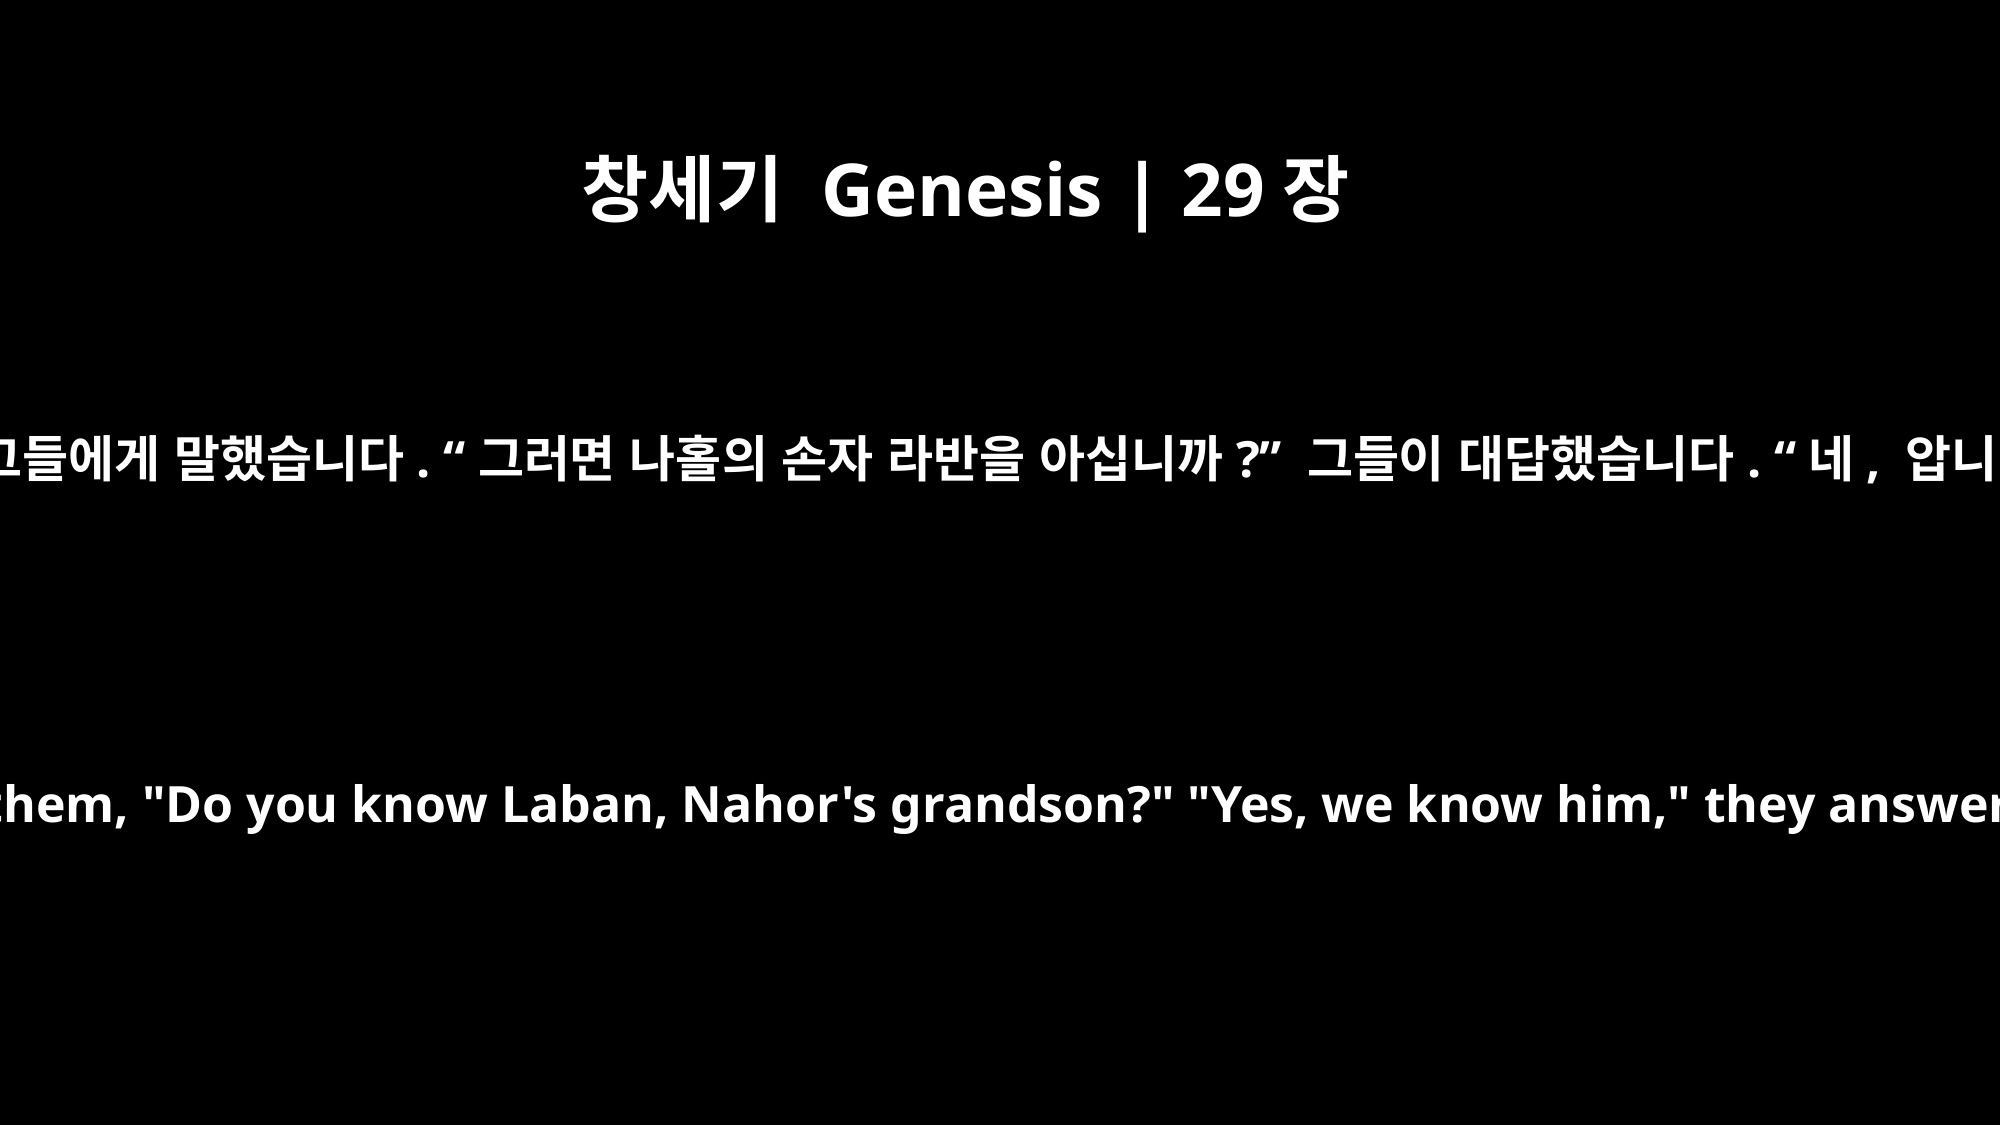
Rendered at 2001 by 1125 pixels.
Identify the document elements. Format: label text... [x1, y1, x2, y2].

text_box He said to them, "Do you know Laban, Nahor's grandson?" "Yes, we know him," they answered. [0, 764, 2000, 840]
text_box 창세기 Genesis | 29장 [566, 136, 1365, 239]
text_box 5 야곱이 그들에게 말했습니다. “그러면 나홀의 손자 라반을 아십니까?” 그들이 대답했습니다. “네, 압니다.” [0, 359, 2000, 495]
